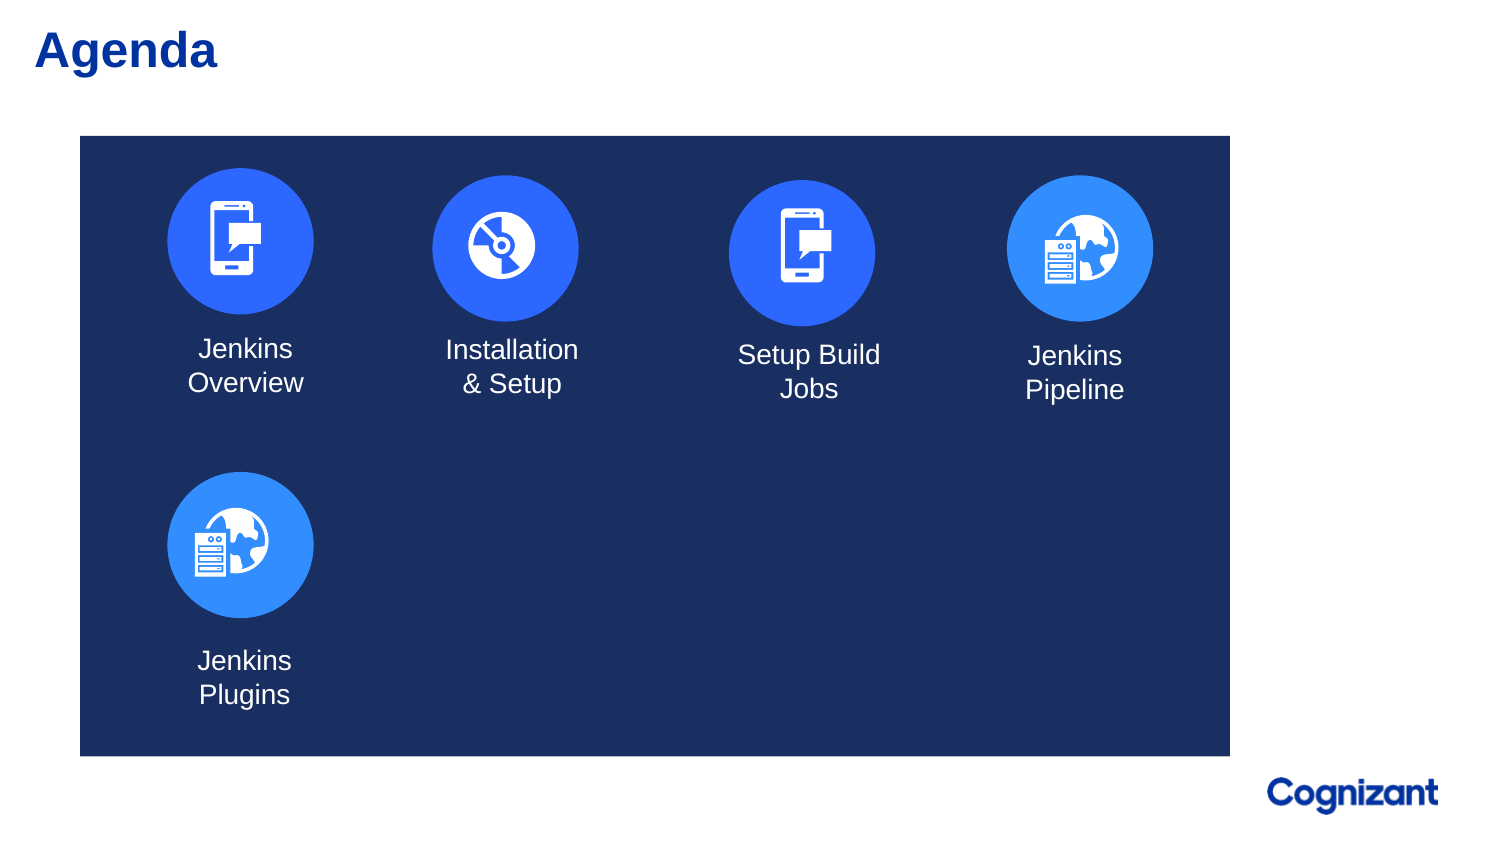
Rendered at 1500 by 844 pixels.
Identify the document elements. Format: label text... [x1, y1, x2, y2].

text_box [1005, 174, 1155, 323]
text_box Jenkins Overview [152, 323, 340, 406]
text_box Agenda [19, 17, 1401, 120]
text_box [210, 201, 261, 276]
text_box [431, 174, 580, 323]
text_box [727, 178, 877, 328]
text_box Setup Build Jobs [715, 328, 903, 411]
picture [1267, 777, 1438, 815]
text_box [79, 135, 1231, 757]
text_box Jenkins Pipeline [981, 330, 1169, 413]
text_box [194, 532, 226, 577]
text_box [205, 507, 269, 574]
text_box [468, 211, 536, 280]
text_box Jenkins Plugins [141, 635, 349, 718]
text_box [166, 167, 315, 316]
text_box [1055, 214, 1119, 281]
text_box [166, 470, 315, 620]
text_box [780, 208, 832, 283]
text_box [1044, 240, 1076, 284]
text_box Installation & Setup [418, 324, 606, 407]
